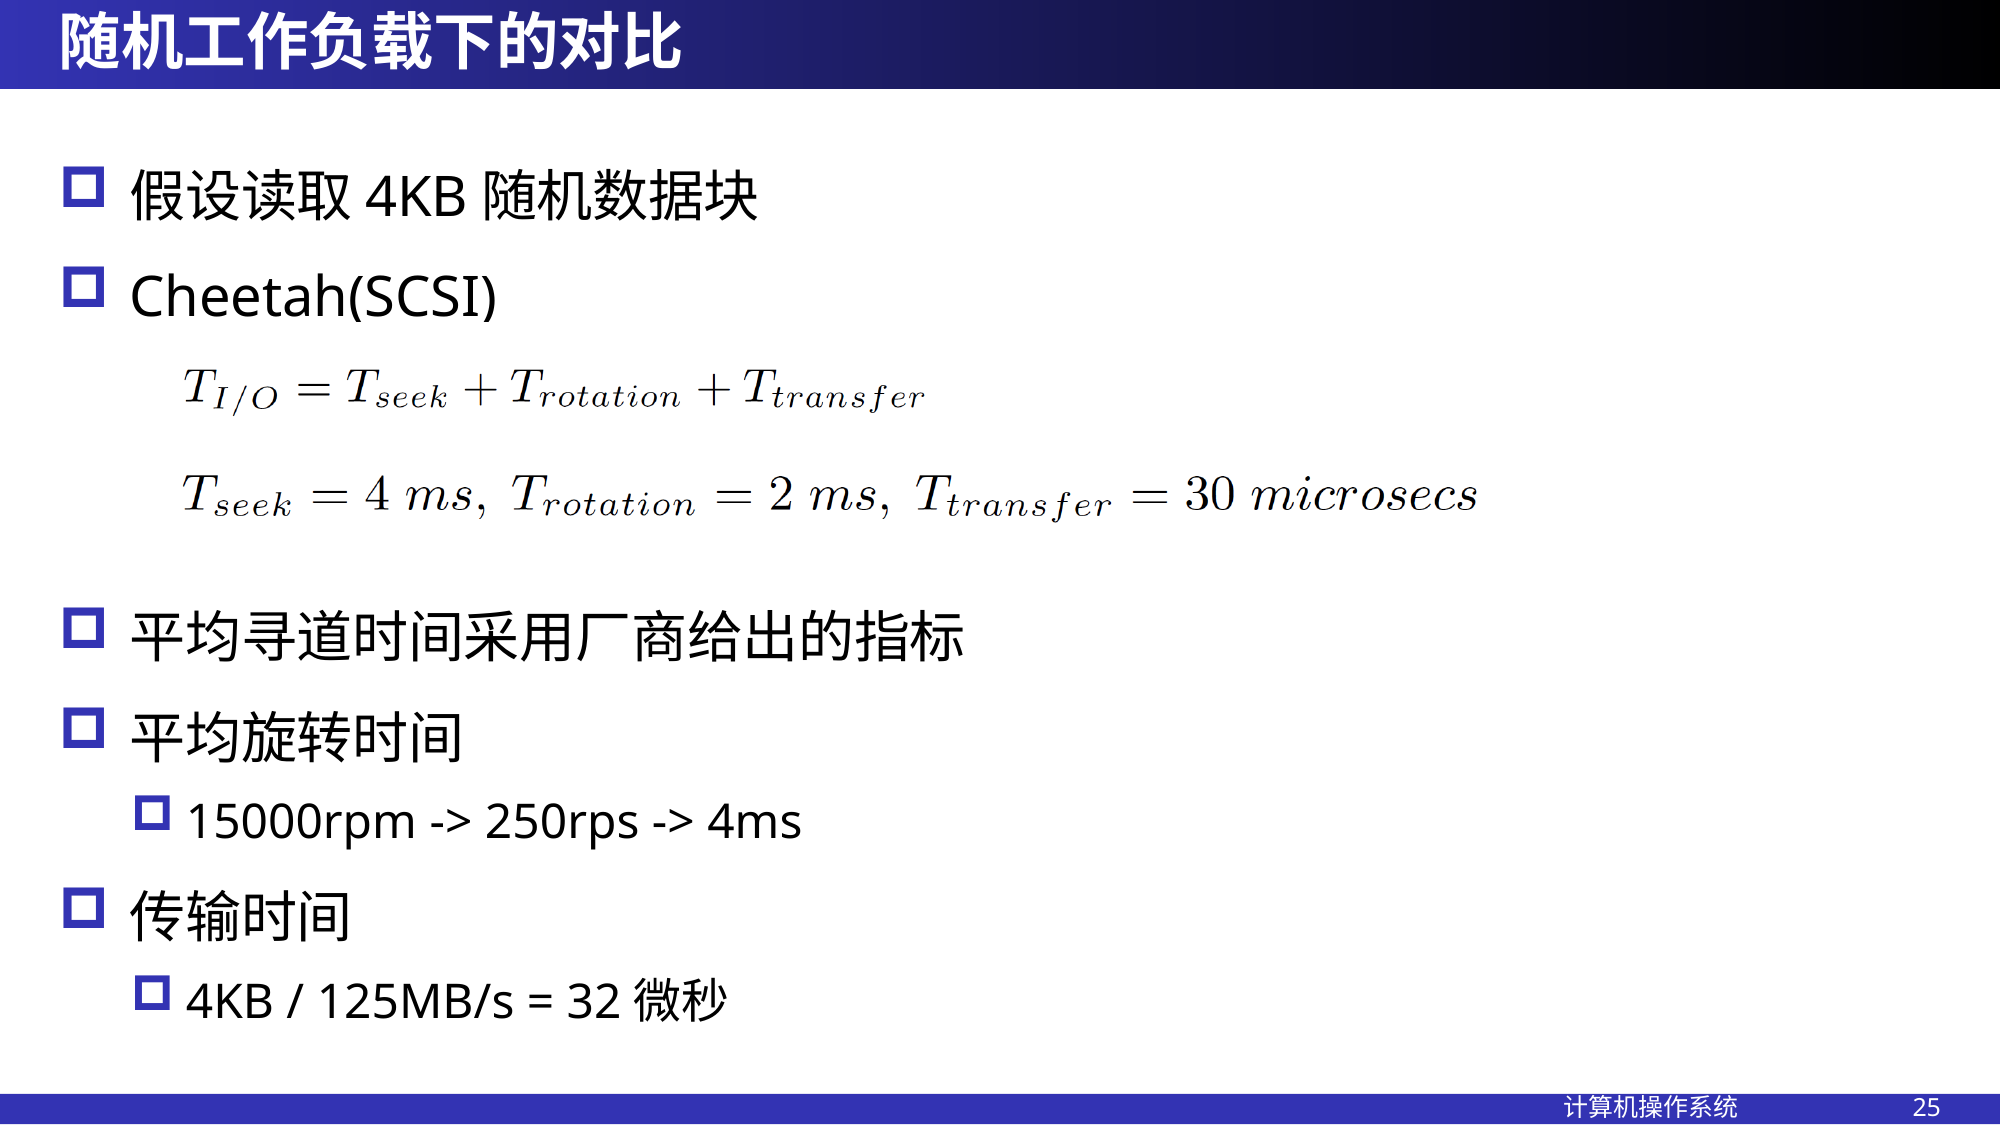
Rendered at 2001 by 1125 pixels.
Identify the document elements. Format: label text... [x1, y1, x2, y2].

list 假设读取4KB随机数据块 Cheetah(SCSI) 平均寻道时间采用厂商给出的指标 平均旋转时间 15000rpm -> 250rps -> 4ms 传输时间 4KB / 125MB/s = 32微秒 [0, 88, 2000, 1093]
title 随机工作负载下的对比 [0, 0, 2000, 88]
picture [122, 322, 1514, 544]
slide_number 计算机操作系统 25 [0, 1093, 2000, 1125]
